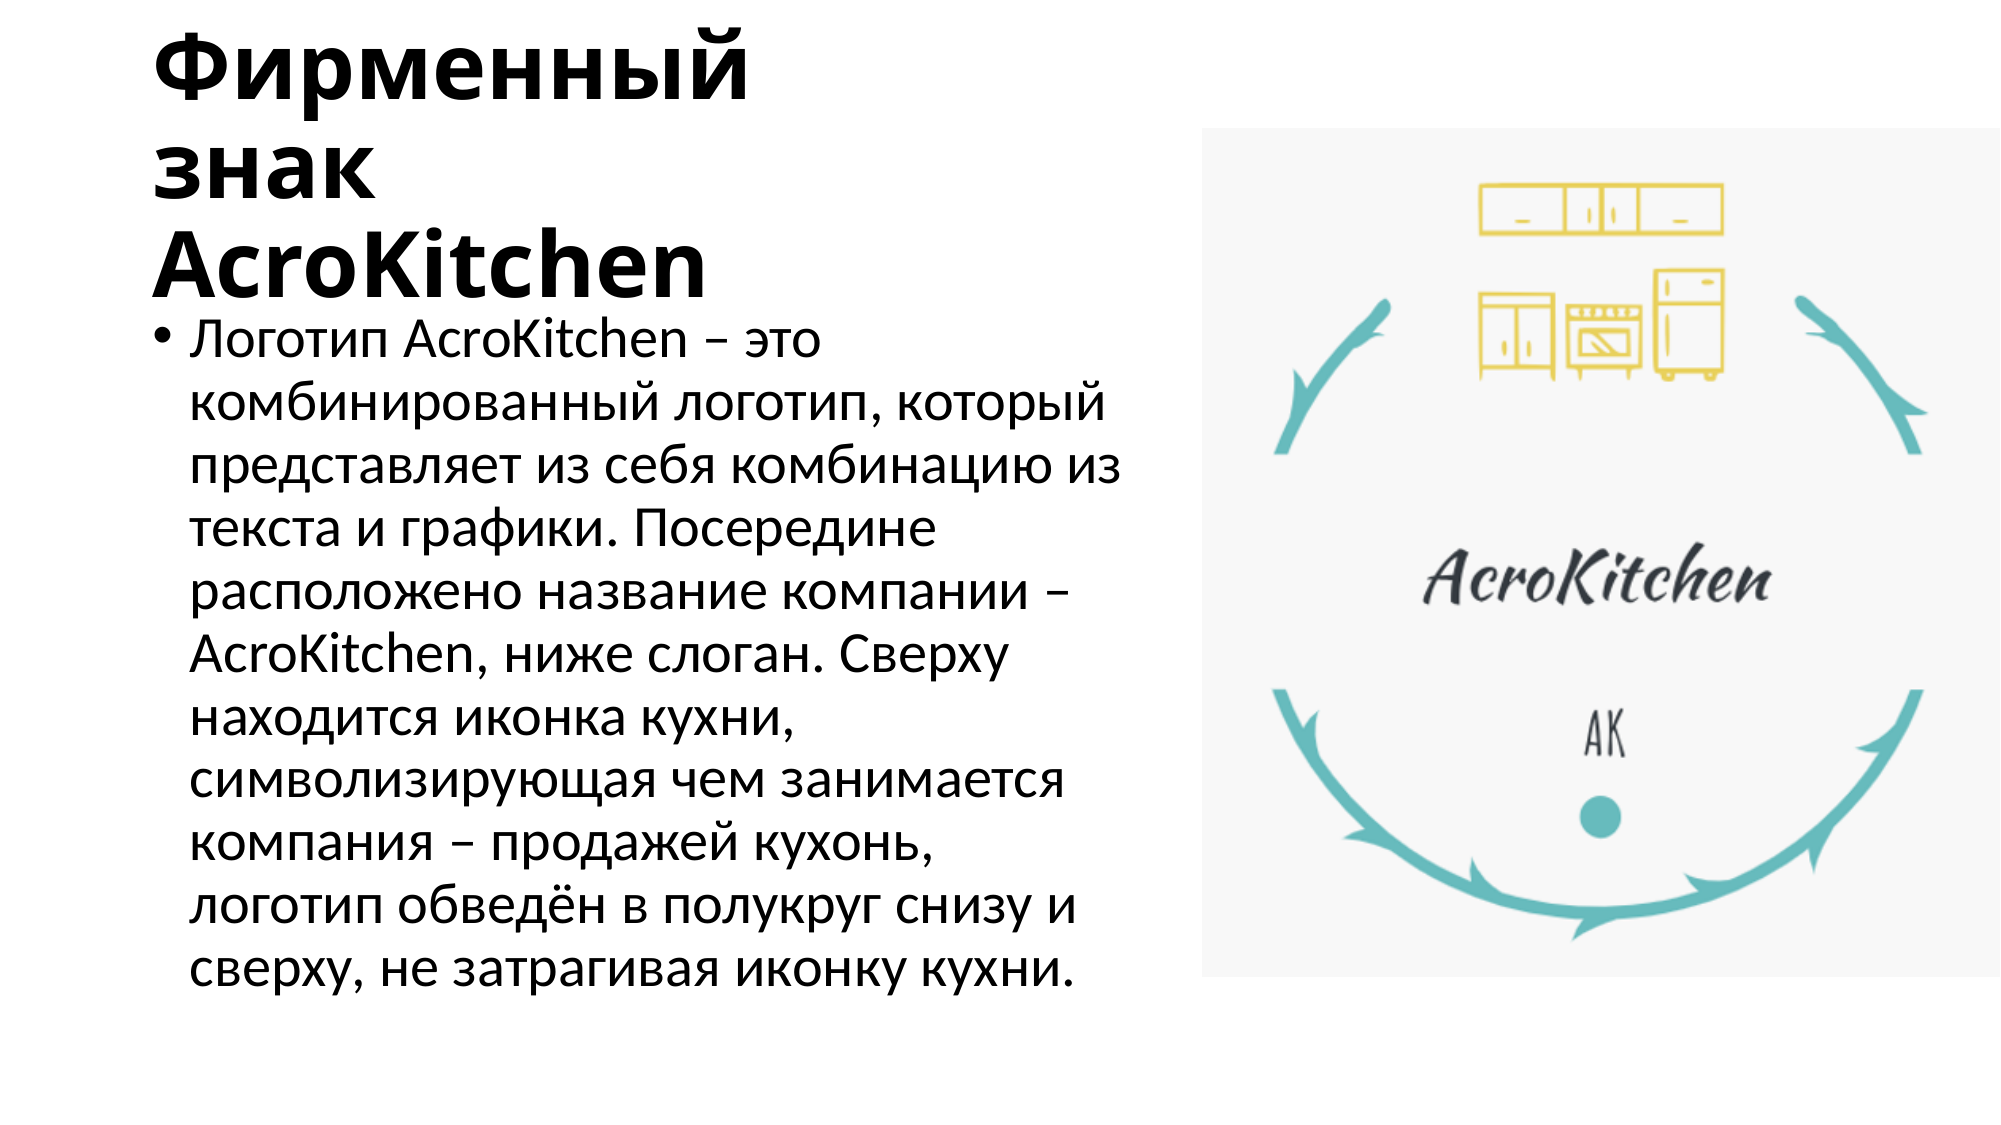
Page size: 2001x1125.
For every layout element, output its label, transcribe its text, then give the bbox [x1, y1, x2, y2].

picture [1202, 128, 2000, 977]
list Логотип AcroKitchen – это комбинированный логотип, который представляет из себя комбинацию из текста и графики. Посередине расположено название компании – AcroKitchen, ниже слоган. Сверху находится иконка кухни, символизирующая чем занимается компания – продажей кухонь, логотип обведён в полукруг снизу и сверху, не затрагивая иконку кухни. [137, 299, 1157, 1014]
title Фирменный знак AcroKitchen [137, 59, 850, 278]
